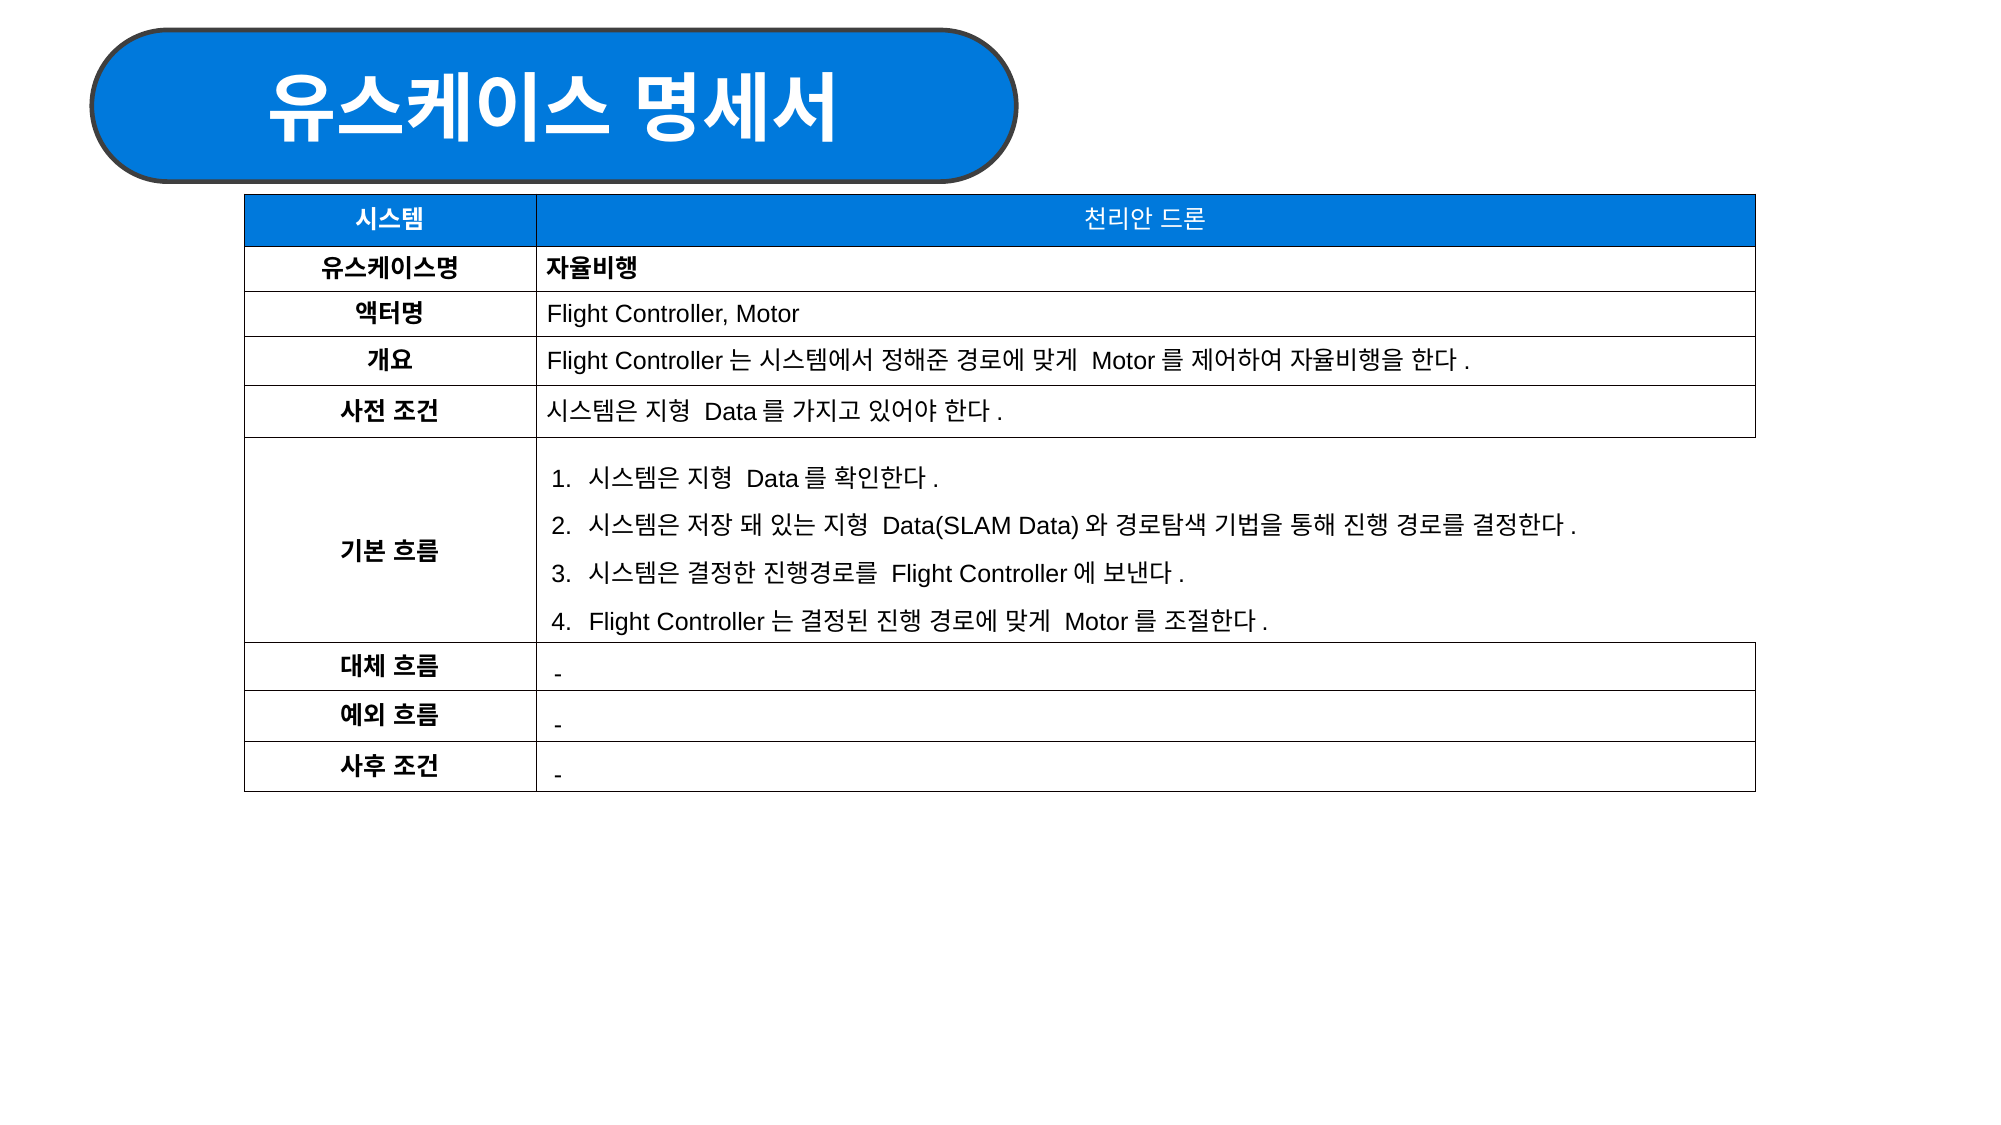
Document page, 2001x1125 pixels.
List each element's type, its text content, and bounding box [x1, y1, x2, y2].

table_cell 사후 조건 [245, 742, 536, 791]
table_cell 사전 조건 [245, 386, 536, 437]
table_cell 기본 흐름 [245, 438, 536, 642]
table_cell 유스케이스명 [245, 247, 536, 291]
table_cell Flight Controller, Motor [537, 292, 1755, 336]
table_cell 자율비행 [537, 247, 1755, 291]
table_cell 개요 [245, 337, 536, 385]
table_cell - [537, 742, 1755, 791]
table_cell - [537, 691, 1755, 741]
table_cell 대체 흐름 [245, 643, 536, 690]
table_header 천리안 드론 [537, 195, 1755, 246]
table_cell 예외 흐름 [245, 691, 536, 741]
table_cell 액터명 [245, 292, 536, 336]
table_header 시스템 [245, 195, 536, 246]
table_cell - [537, 643, 1755, 690]
text_box 유스케이스 명세서 [91, 29, 1017, 182]
table_cell 시스템은 지형 Data를 가지고 있어야 한다. [537, 386, 1755, 437]
table_cell Flight Controller는 시스템에서 정해준 경로에 맞게 Motor를 제어하여 자율비행을 한다. [537, 337, 1755, 385]
table_cell 시스템은 지형 Data를 확인한다. 시스템은 저장 돼 있는 지형 Data(SLAM Data)와 경로탐색 기법을 통해 진행 경로를 결정한다. 시스템은 결정한 진행경로를 Flight Controller에 보낸다. Flight Controller는 결정된 진행 경로에 맞게 Motor를 조절한다. [537, 438, 1755, 642]
